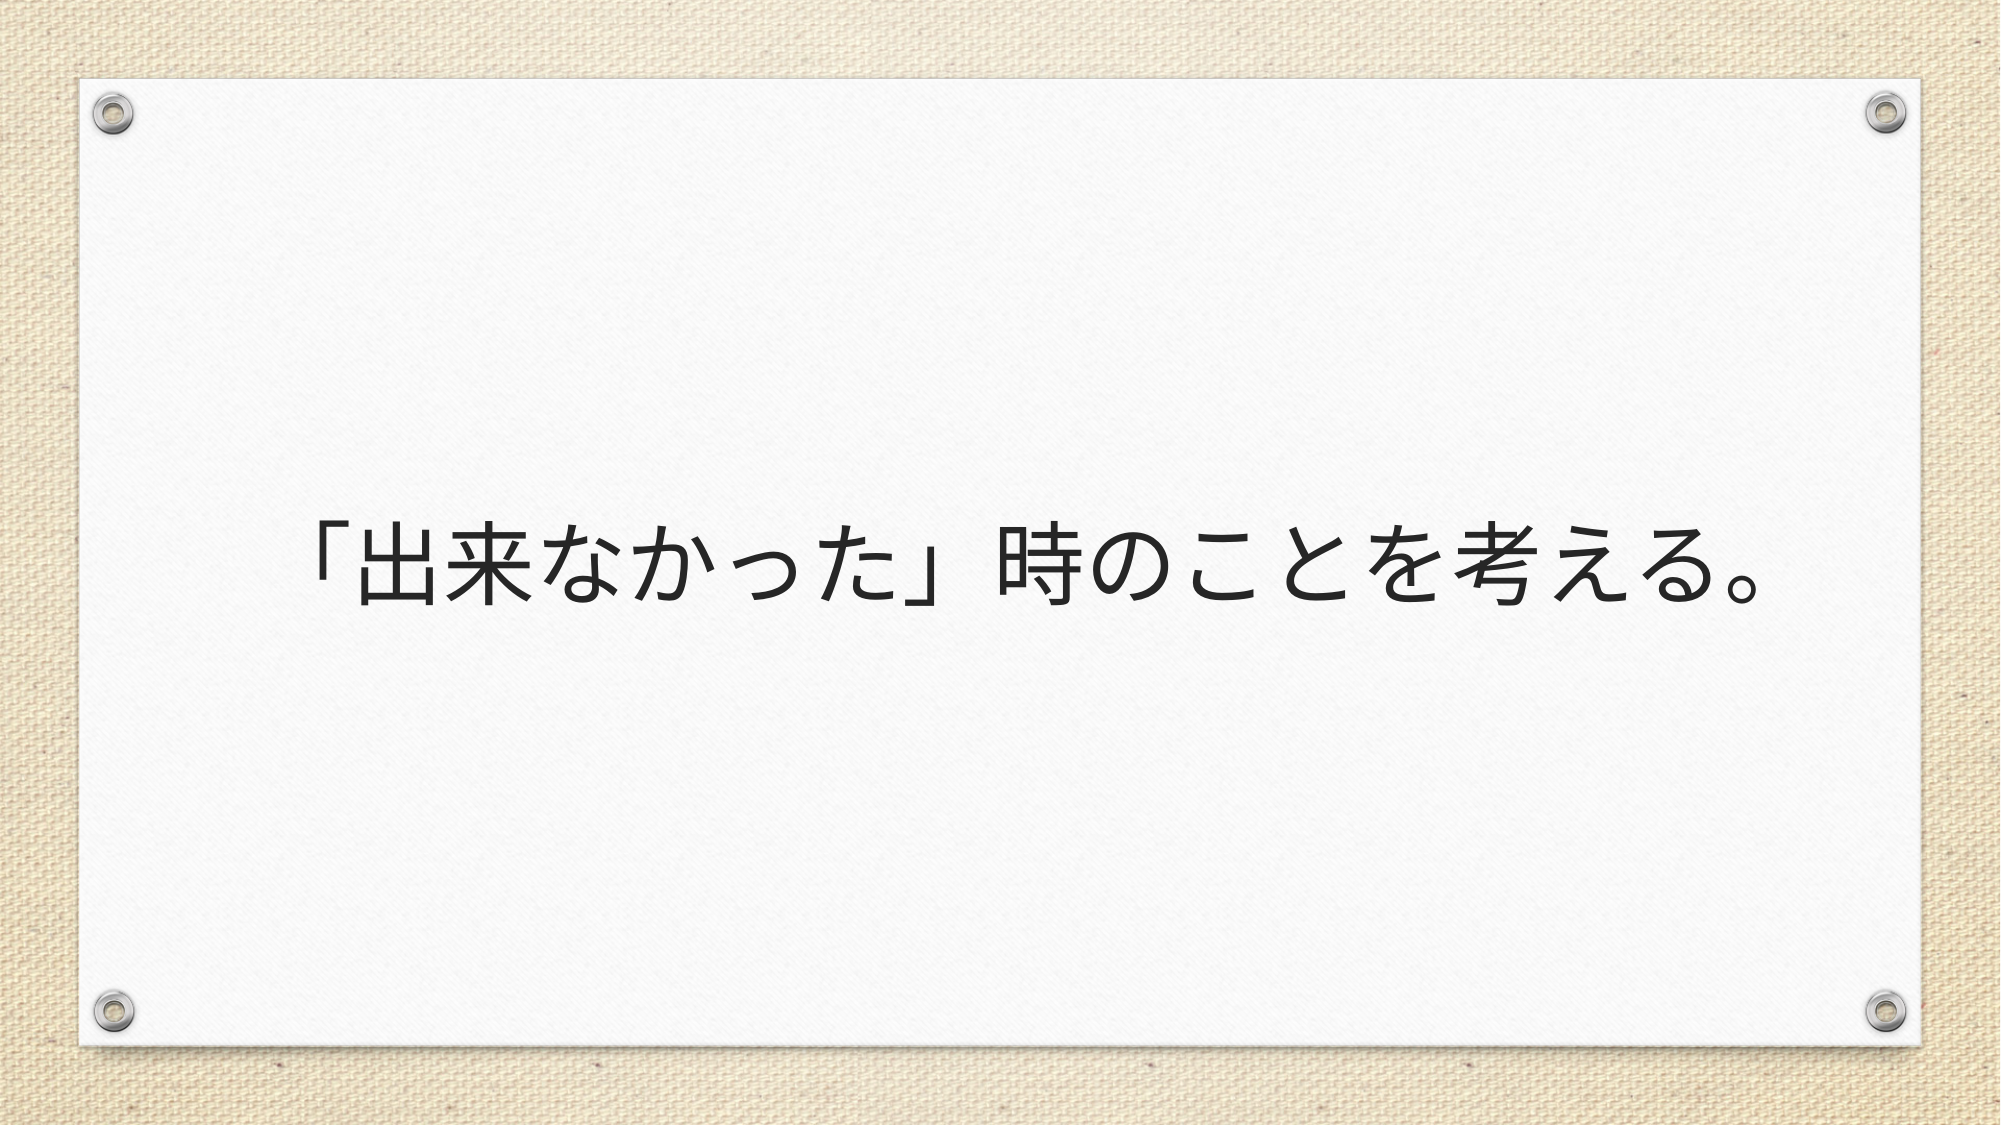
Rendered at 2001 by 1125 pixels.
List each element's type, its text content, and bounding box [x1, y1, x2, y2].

picture [0, 0, 2001, 1125]
title 「出来なかった」時のことを考える。 [233, 437, 1752, 687]
